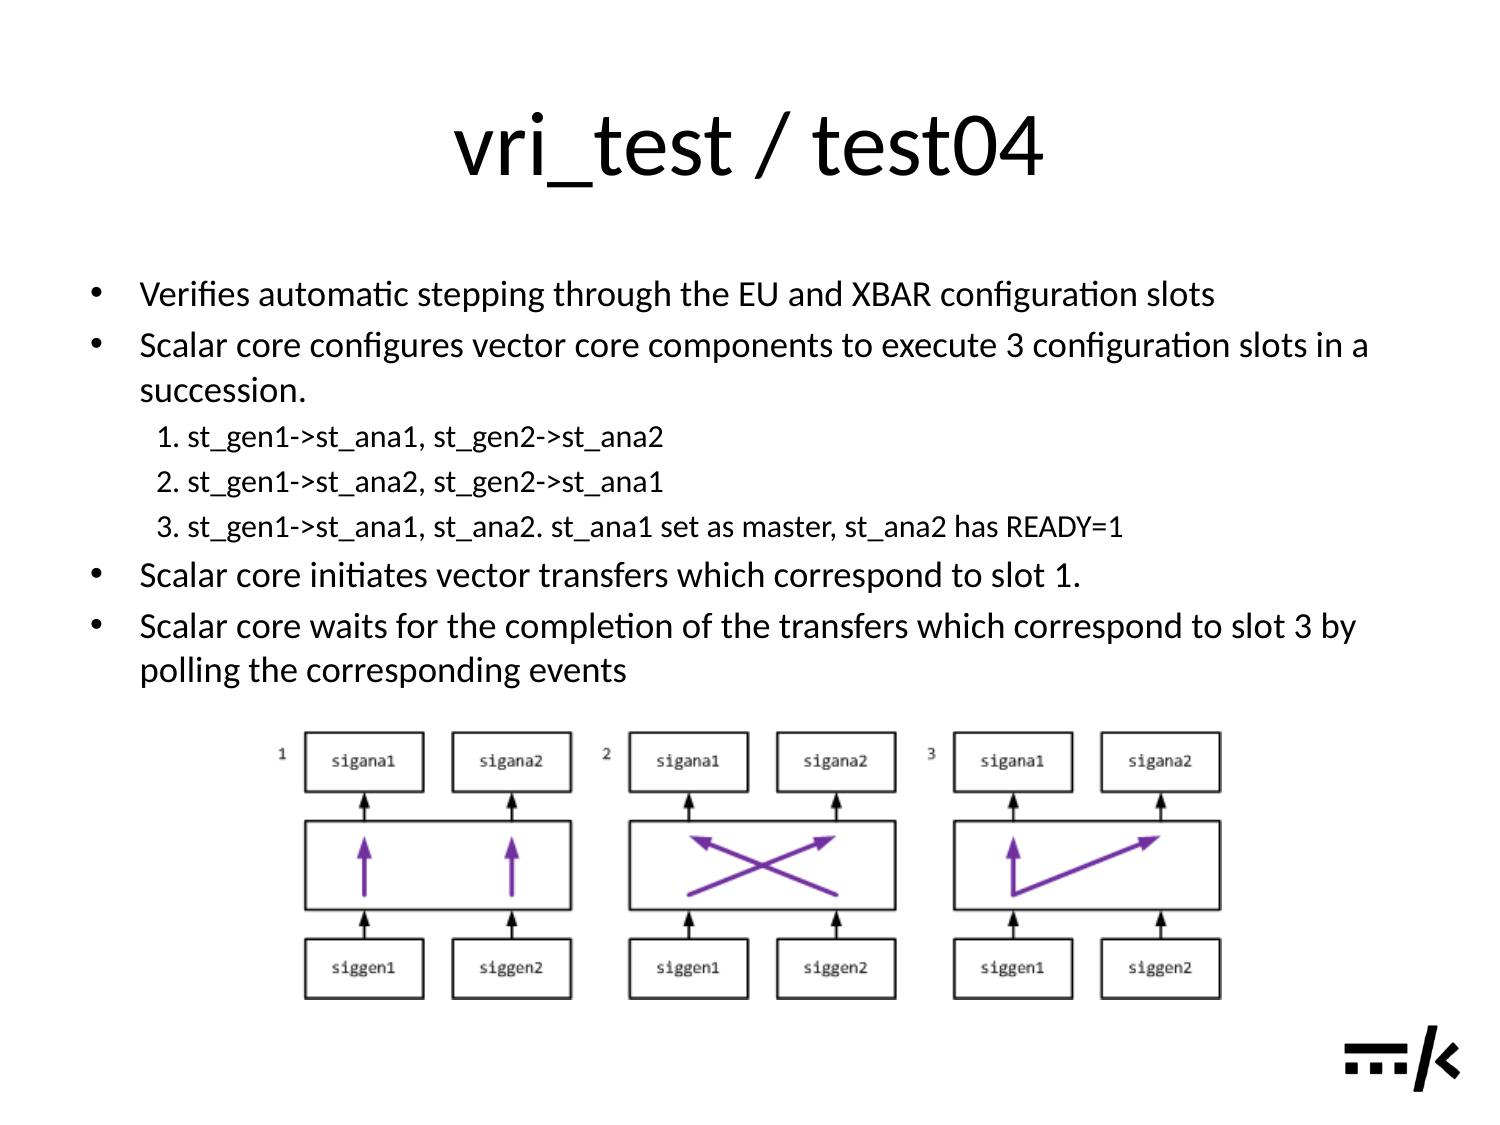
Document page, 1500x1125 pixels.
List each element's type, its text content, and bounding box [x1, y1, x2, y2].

list Verifies automatic stepping through the EU and XBAR configuration slots Scalar core configures vector core components to execute 3 configuration slots in a succession. 1. st_gen1->st_ana1, st_gen2->st_ana2 2. st_gen1->st_ana2, st_gen2->st_ana1 3. st_gen1->st_ana1, st_ana2. st_ana1 set as master, st_ana2 has READY=1 Scalar core initiates vector transfers which correspond to slot 1. Scalar core waits for the completion of the transfers which correspond to slot 3 by polling the corresponding events [75, 262, 1425, 700]
picture [277, 731, 1223, 1001]
title vri_test / test04 [75, 45, 1425, 233]
picture [1312, 987, 1490, 1125]
